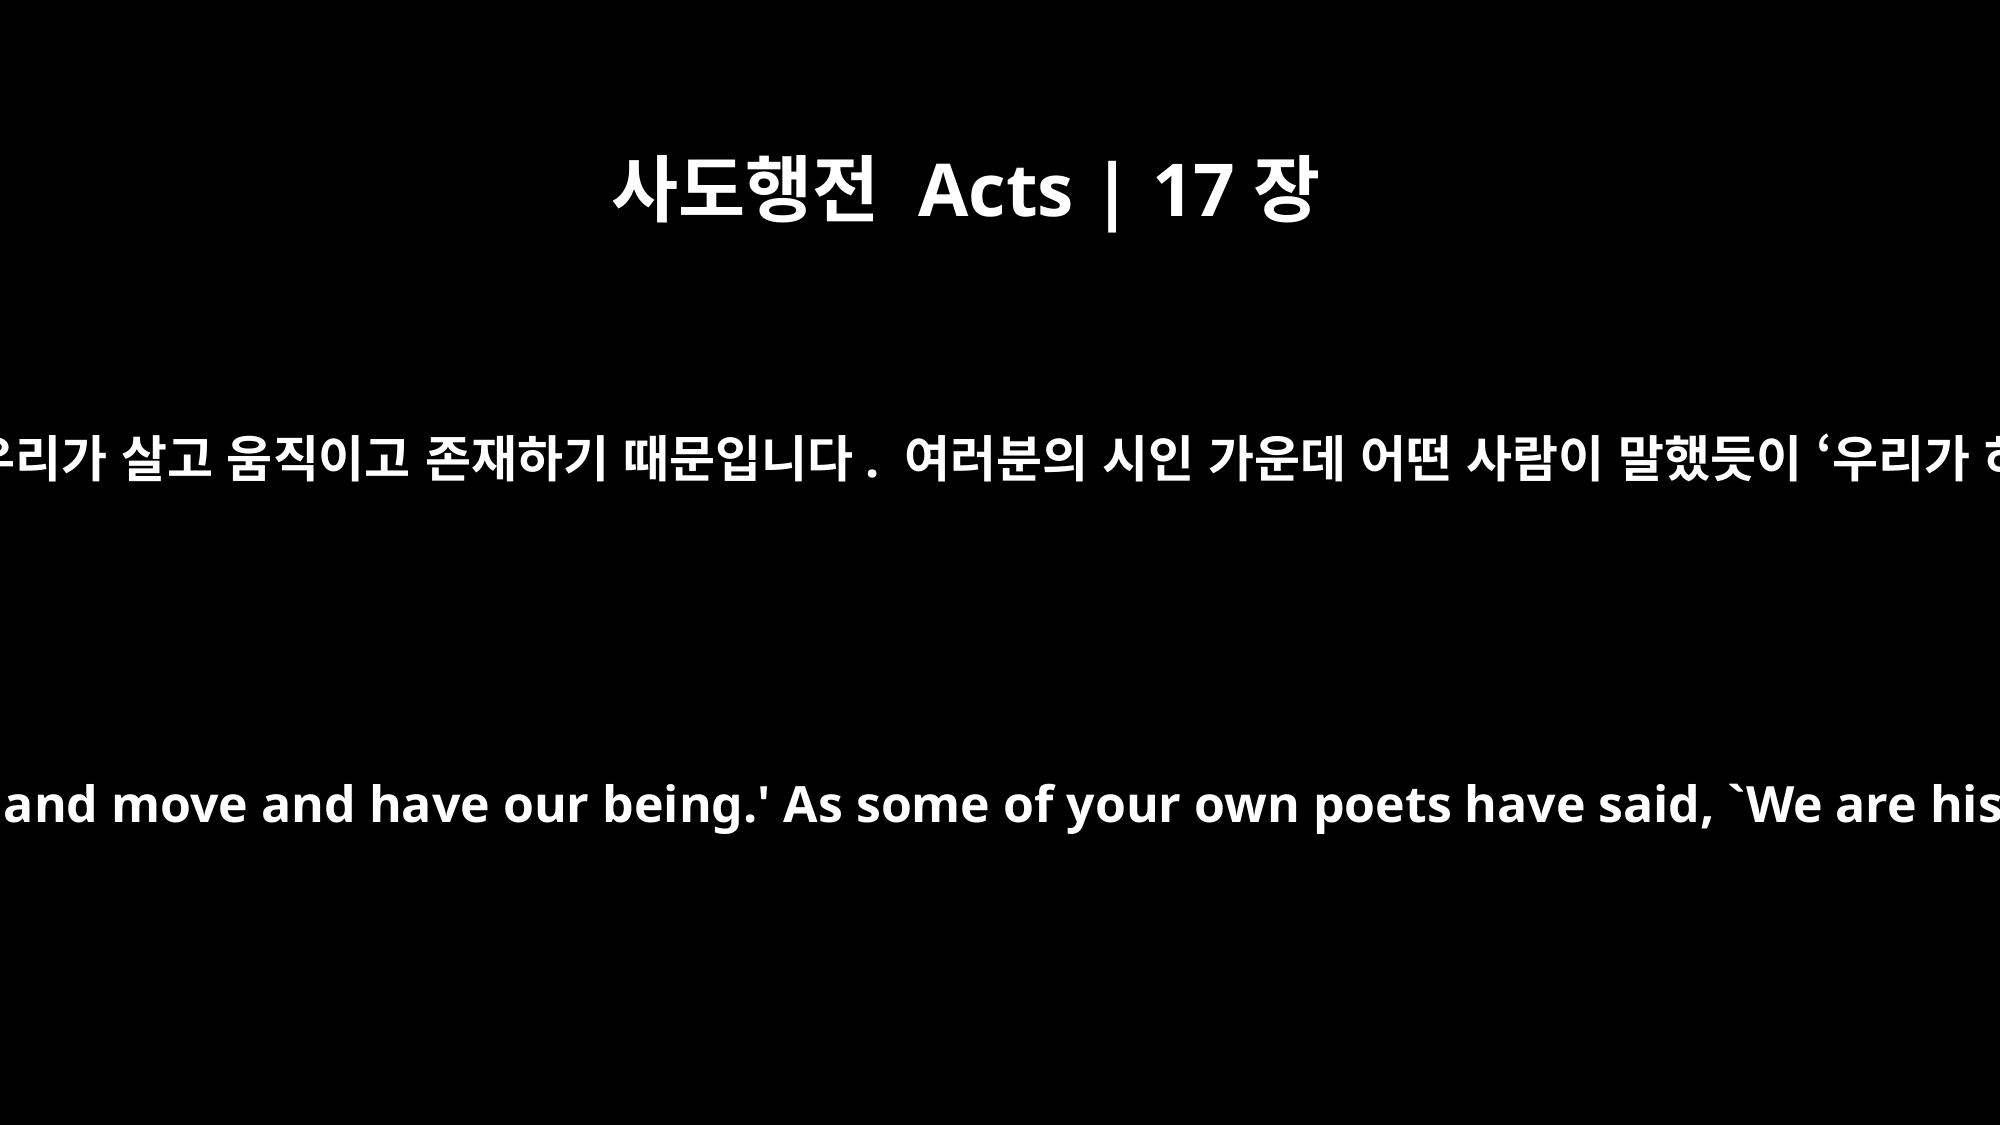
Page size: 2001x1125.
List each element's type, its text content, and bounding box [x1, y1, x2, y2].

text_box 28 왜냐하면 하나님 안에서 우리가 살고 움직이고 존재하기 때문입니다. 여러분의 시인 가운데 어떤 사람이 말했듯이 ‘우리가 하나님의 자녀입니다.’ [0, 359, 2000, 495]
text_box 사도행전 Acts | 17장 [596, 136, 1336, 239]
text_box `For in him we live and move and have our being.' As some of your own poets have said, `We are his offspring.' [0, 764, 2000, 840]
